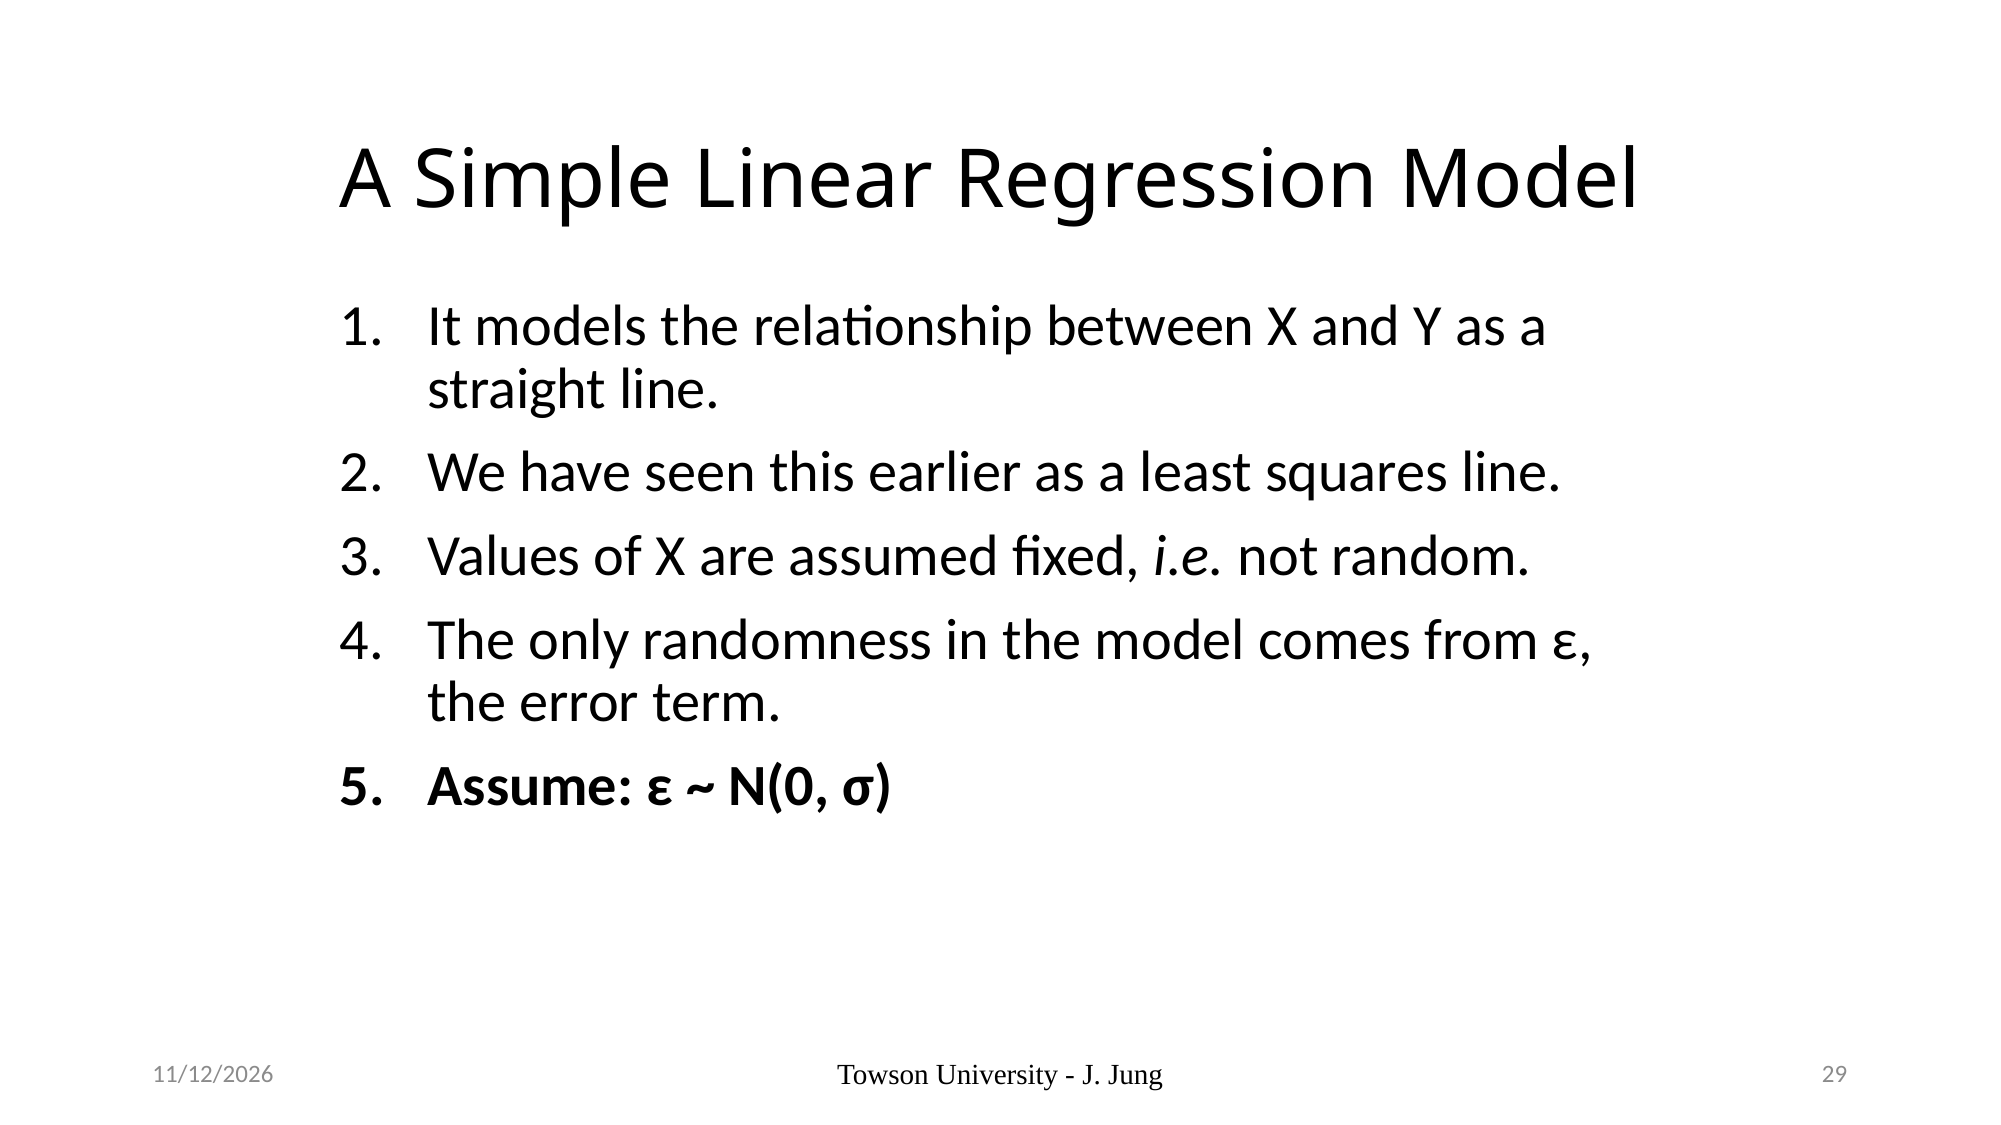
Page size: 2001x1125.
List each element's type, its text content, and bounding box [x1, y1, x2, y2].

slide_number 29 [1412, 1042, 1863, 1103]
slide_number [137, 1042, 588, 1103]
list It models the relationship between X and Y as a straight line. We have seen this earlier as a least squares line. Values of X are assumed fixed, i.e. not random. The only randomness in the model comes from ε, the error term. Assume: ε ~ N(0, σ) [324, 287, 1675, 1005]
title A Simple Linear Regression Model [324, 87, 1675, 275]
footer Towson University - J. Jung [662, 1042, 1338, 1103]
